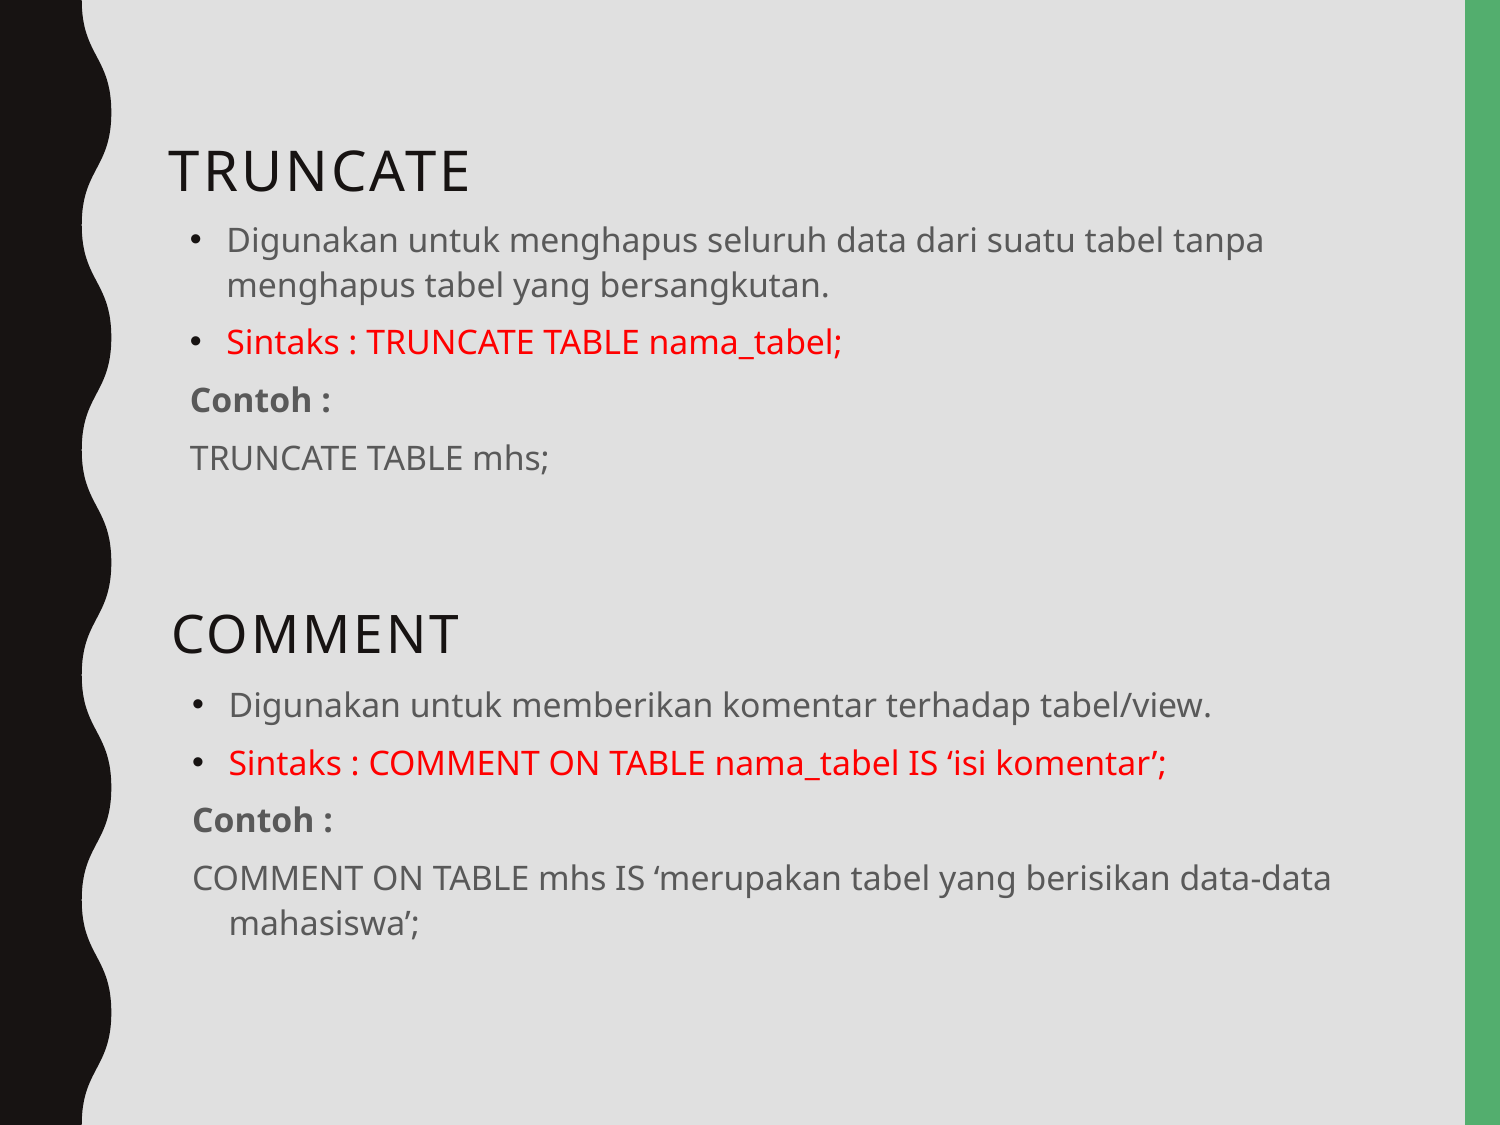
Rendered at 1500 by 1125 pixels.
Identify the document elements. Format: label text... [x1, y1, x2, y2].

text_box Digunakan untuk memberikan komentar terhadap tabel/view. Sintaks : COMMENT ON TABLE nama_tabel IS ‘isi komentar’; Contoh : COMMENT ON TABLE mhs IS ‘merupakan tabel yang berisikan data-data mahasiswa’; [177, 672, 1403, 950]
title TRUNCATE [154, 135, 524, 208]
text_box comment [156, 600, 526, 673]
list Digunakan untuk menghapus seluruh data dari suatu tabel tanpa menghapus tabel yang bersangkutan. Sintaks : TRUNCATE TABLE nama_tabel; Contoh : TRUNCATE TABLE mhs; [174, 207, 1400, 485]
